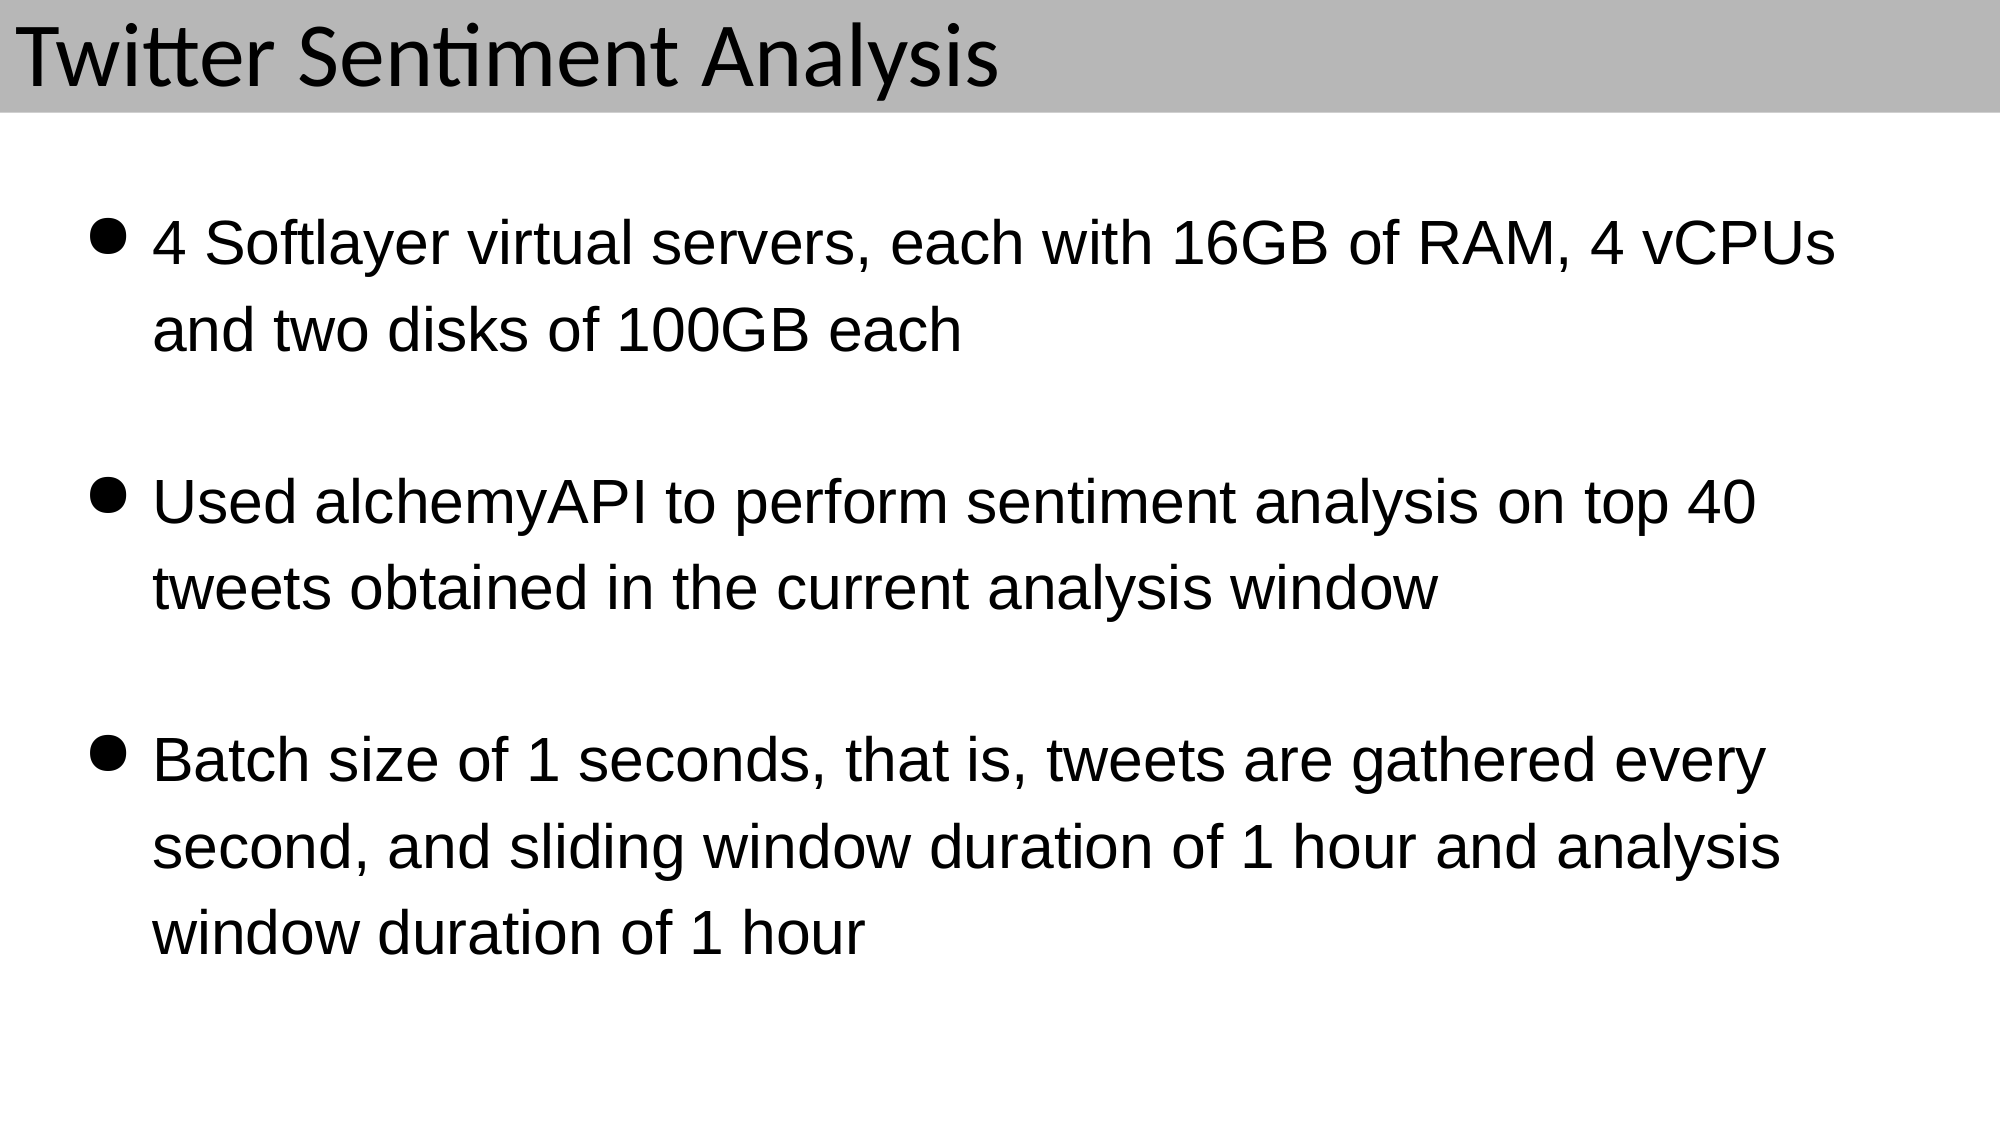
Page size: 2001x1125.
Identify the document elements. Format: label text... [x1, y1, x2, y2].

title Twitter Sentiment Analysis [0, 0, 2000, 113]
text_box 4 Softlayer virtual servers, each with 16GB of RAM, 4 vCPUs and two disks of 100GB each Used alchemyAPI to perform sentiment analysis on top 40 tweets obtained in the current analysis window Batch size of 1 seconds, that is, tweets are gathered every second, and sliding window duration of 1 hour and analysis window duration of 1 hour [62, 176, 1880, 1100]
